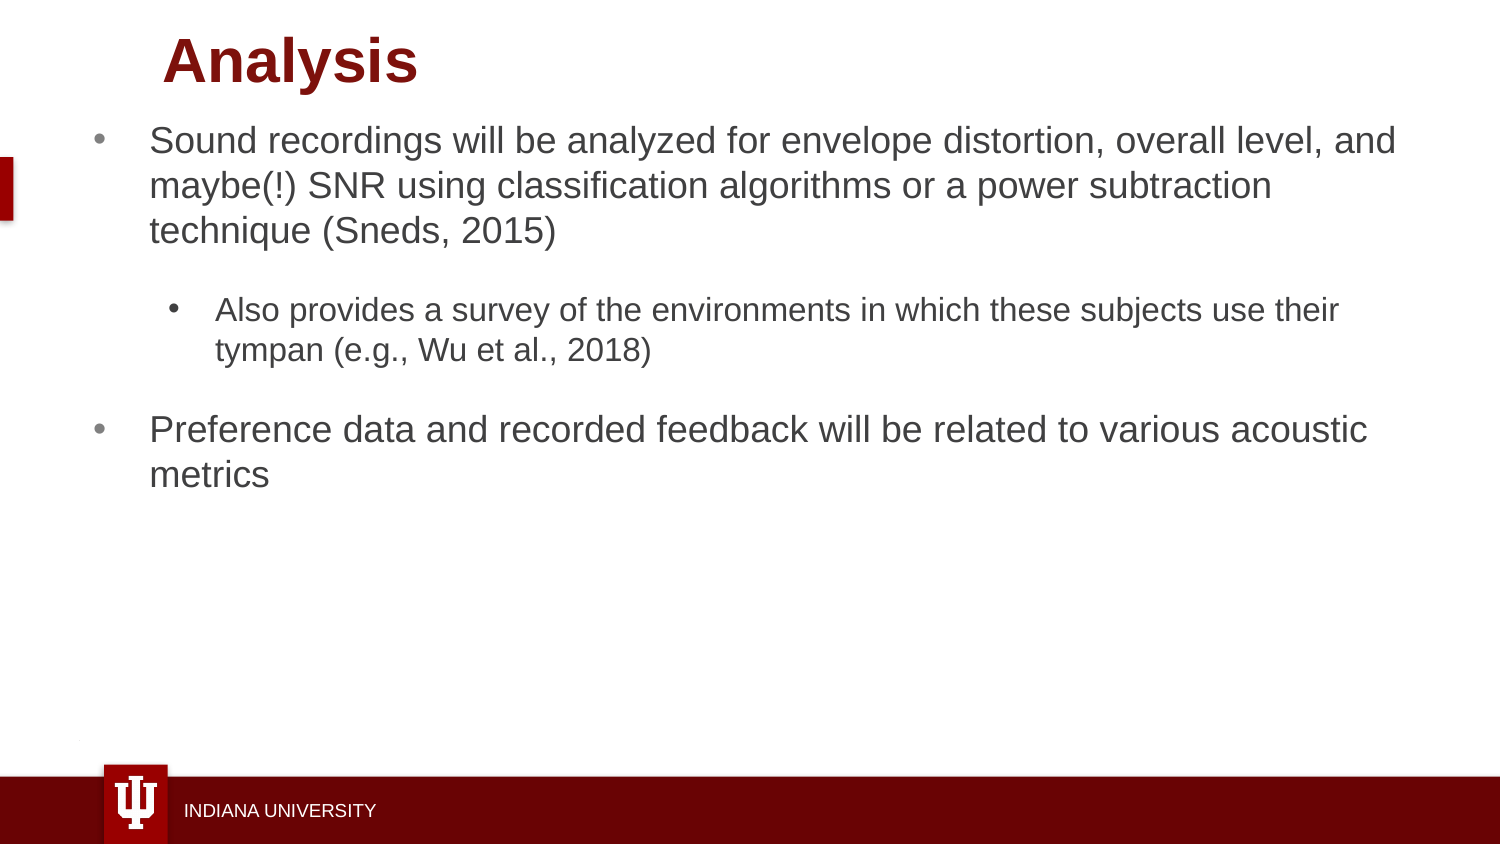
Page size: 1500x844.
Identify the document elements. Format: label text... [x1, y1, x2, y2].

picture [79, 768, 192, 844]
list Sound recordings will be analyzed for envelope distortion, overall level, and maybe(!) SNR using classification algorithms or a power subtraction technique (Sneds, 2015) Also provides a survey of the environments in which these subjects use their tympan (e.g., Wu et al., 2018) Preference data and recorded feedback will be related to various acoustic metrics [78, 108, 1444, 768]
text_box Analysis [147, 0, 1297, 108]
